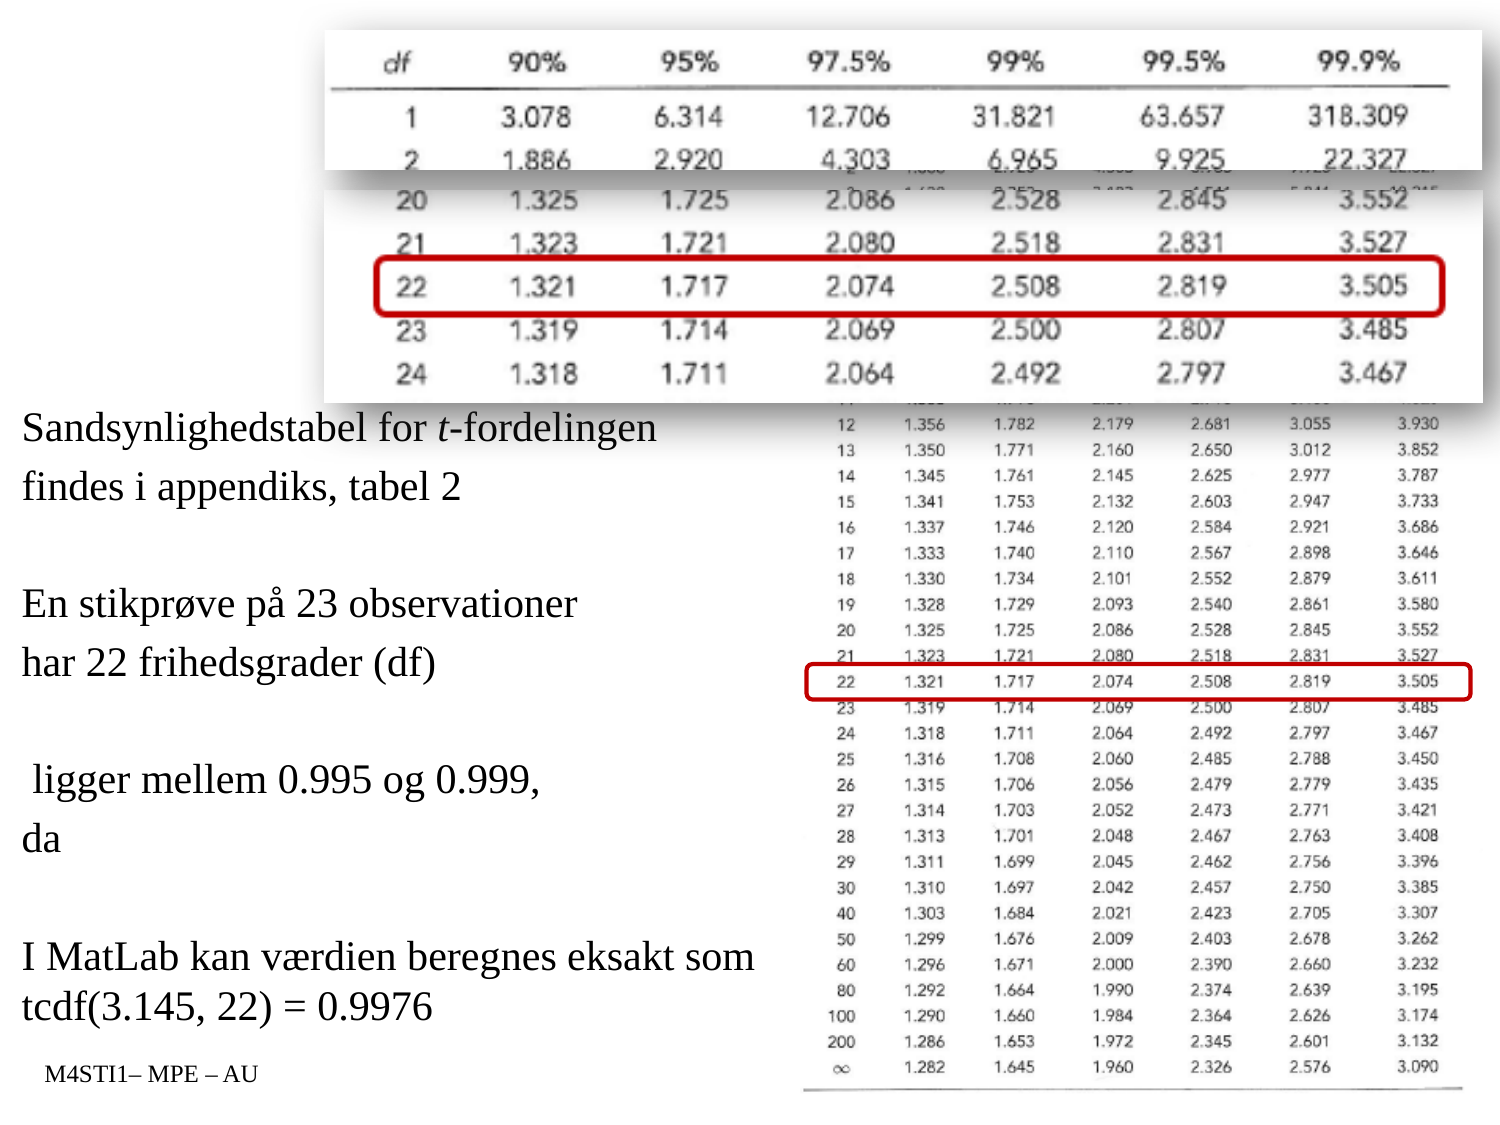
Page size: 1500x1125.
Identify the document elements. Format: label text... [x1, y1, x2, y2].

slide_number M4STI1– MPE – AU [29, 1042, 380, 1103]
picture [324, 30, 1483, 1107]
title t-fordelingen [29, 7, 1467, 159]
